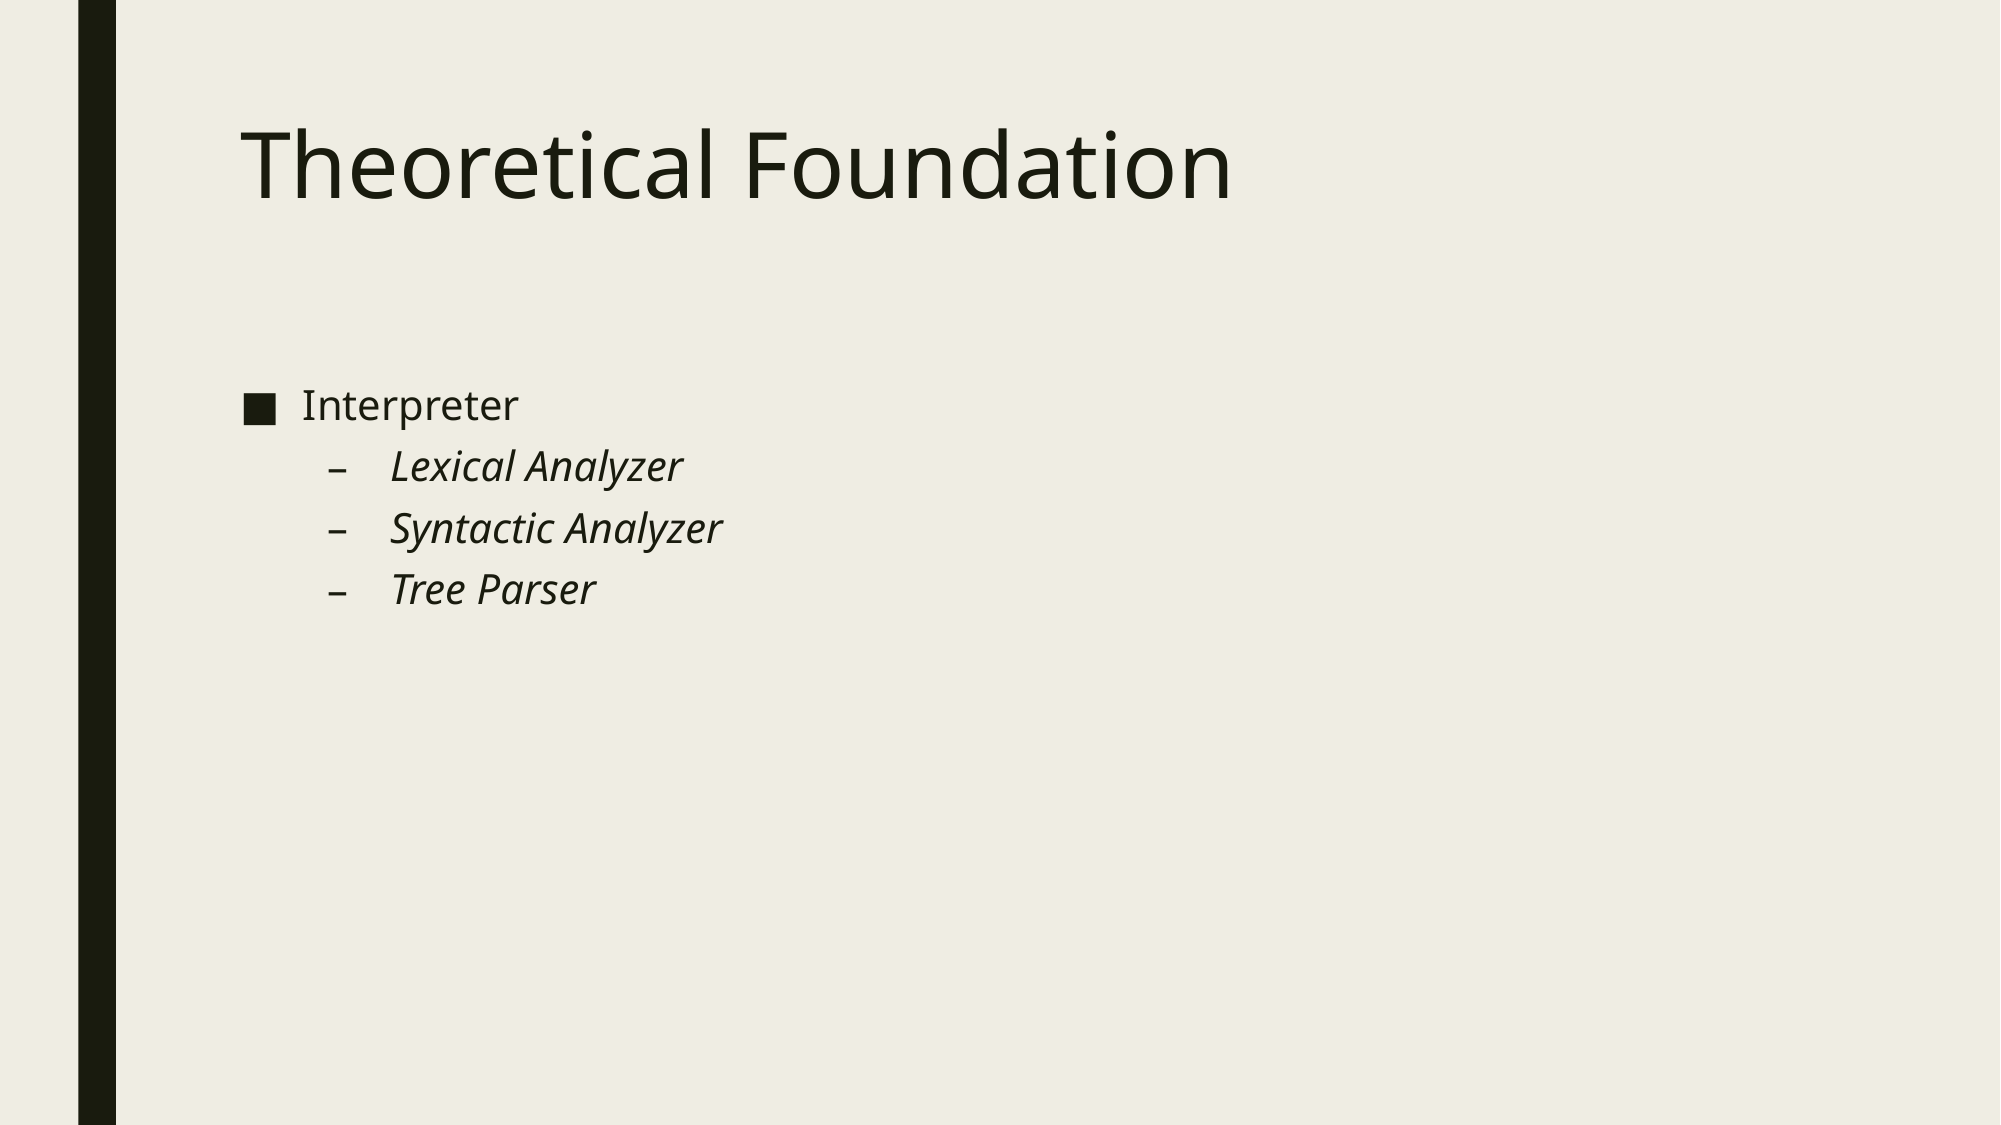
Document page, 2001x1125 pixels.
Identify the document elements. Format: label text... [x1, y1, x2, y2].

list Interpreter Lexical Analyzer Syntactic Analyzer Tree Parser [225, 375, 1800, 963]
title Theoretical Foundation [225, 112, 1800, 357]
